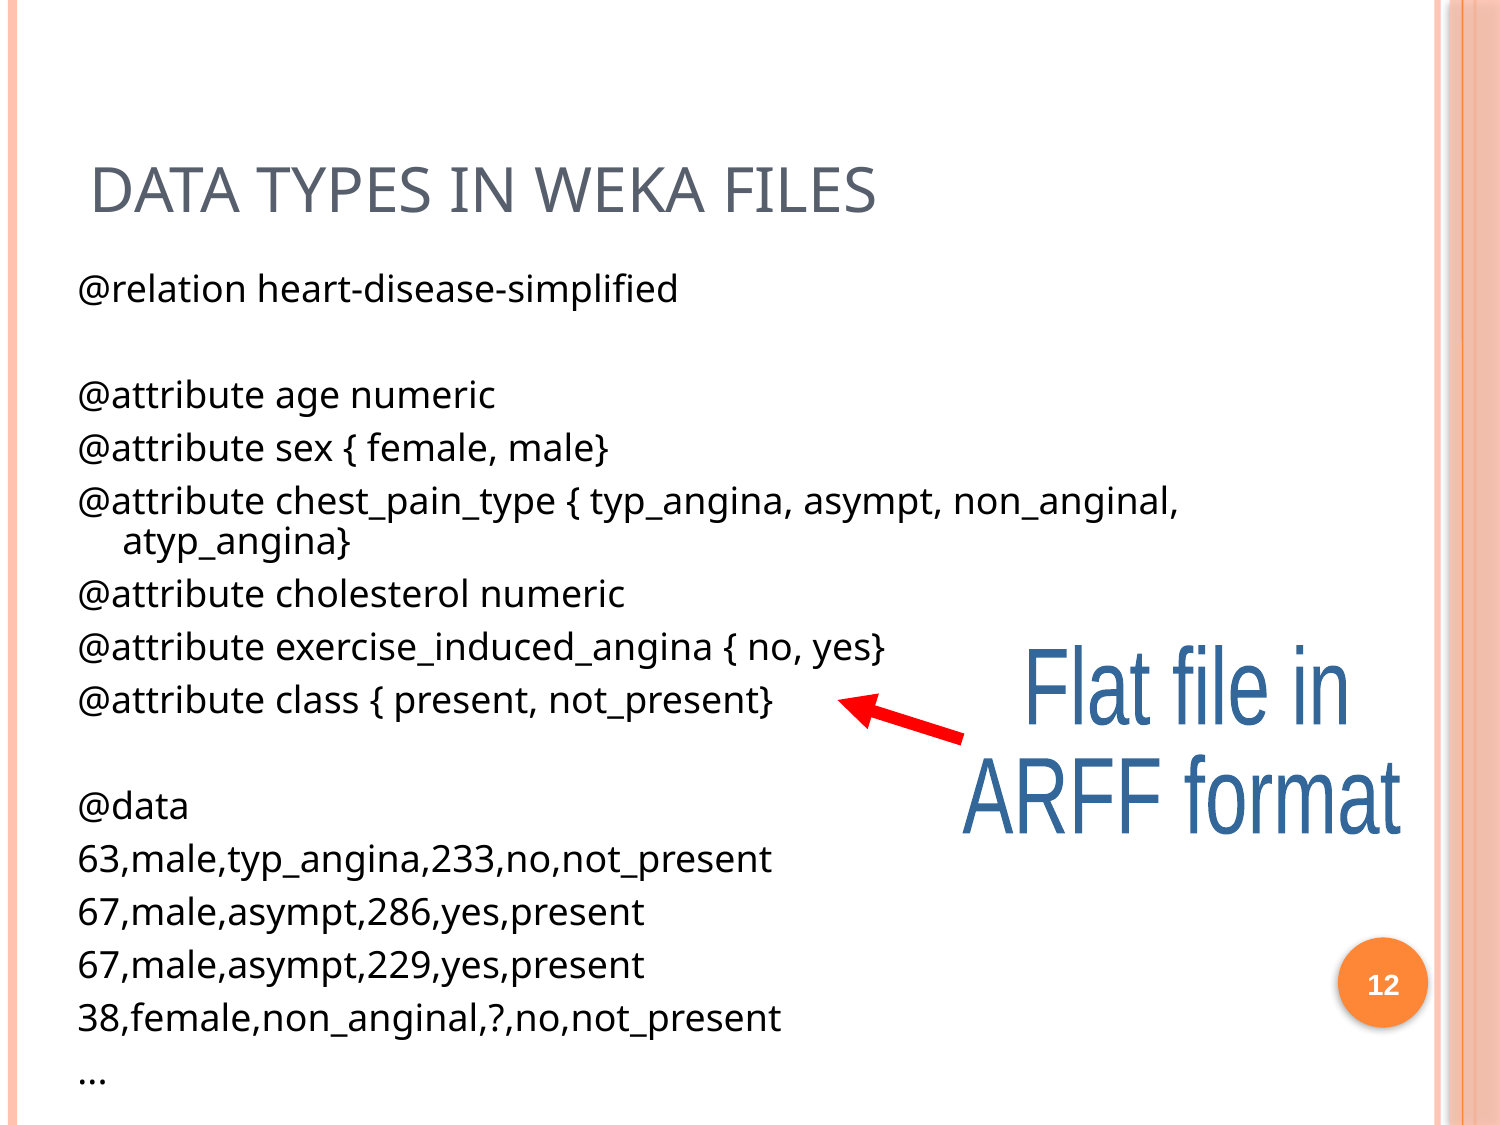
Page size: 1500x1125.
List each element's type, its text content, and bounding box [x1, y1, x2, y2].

text_box 12 [1333, 940, 1434, 1026]
title Data Types In Weka files [75, 45, 1300, 233]
list @relation heart-disease-simplified @attribute age numeric @attribute sex { female, male} @attribute chest_pain_type { typ_angina, asympt, non_anginal, atyp_angina} @attribute cholesterol numeric @attribute exercise_induced_angina { no, yes} @attribute class { present, not_present} @data 63,male,typ_angina,233,no,not_present 67,male,asympt,286,yes,present 67,male,asympt,229,yes,present 38,female,non_anginal,?,no,not_present ... [62, 262, 1424, 1026]
text_box [837, 697, 963, 740]
